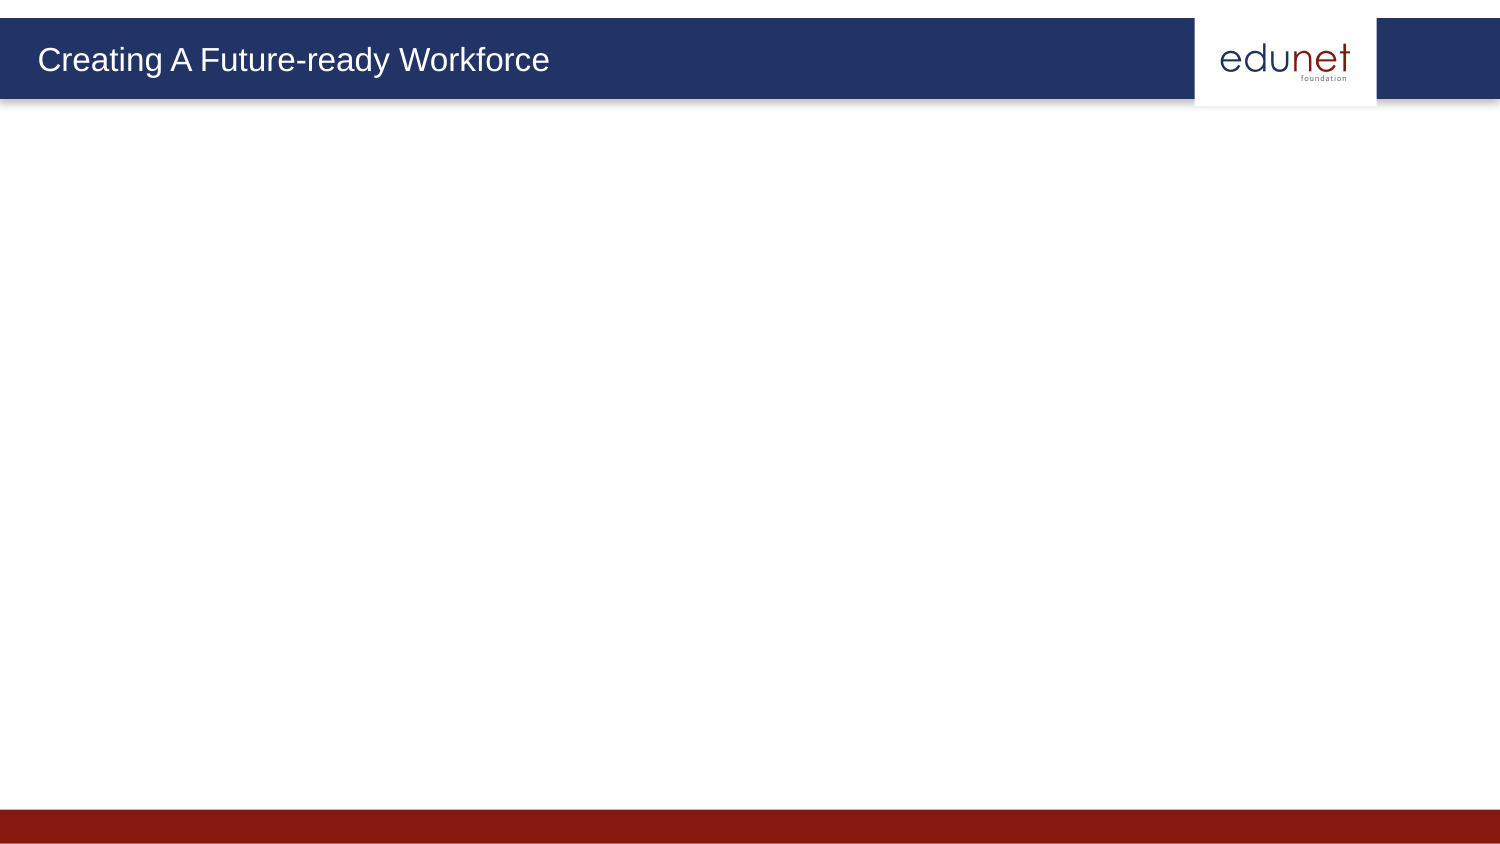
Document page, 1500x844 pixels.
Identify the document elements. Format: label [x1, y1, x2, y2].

picture [1215, 38, 1356, 86]
